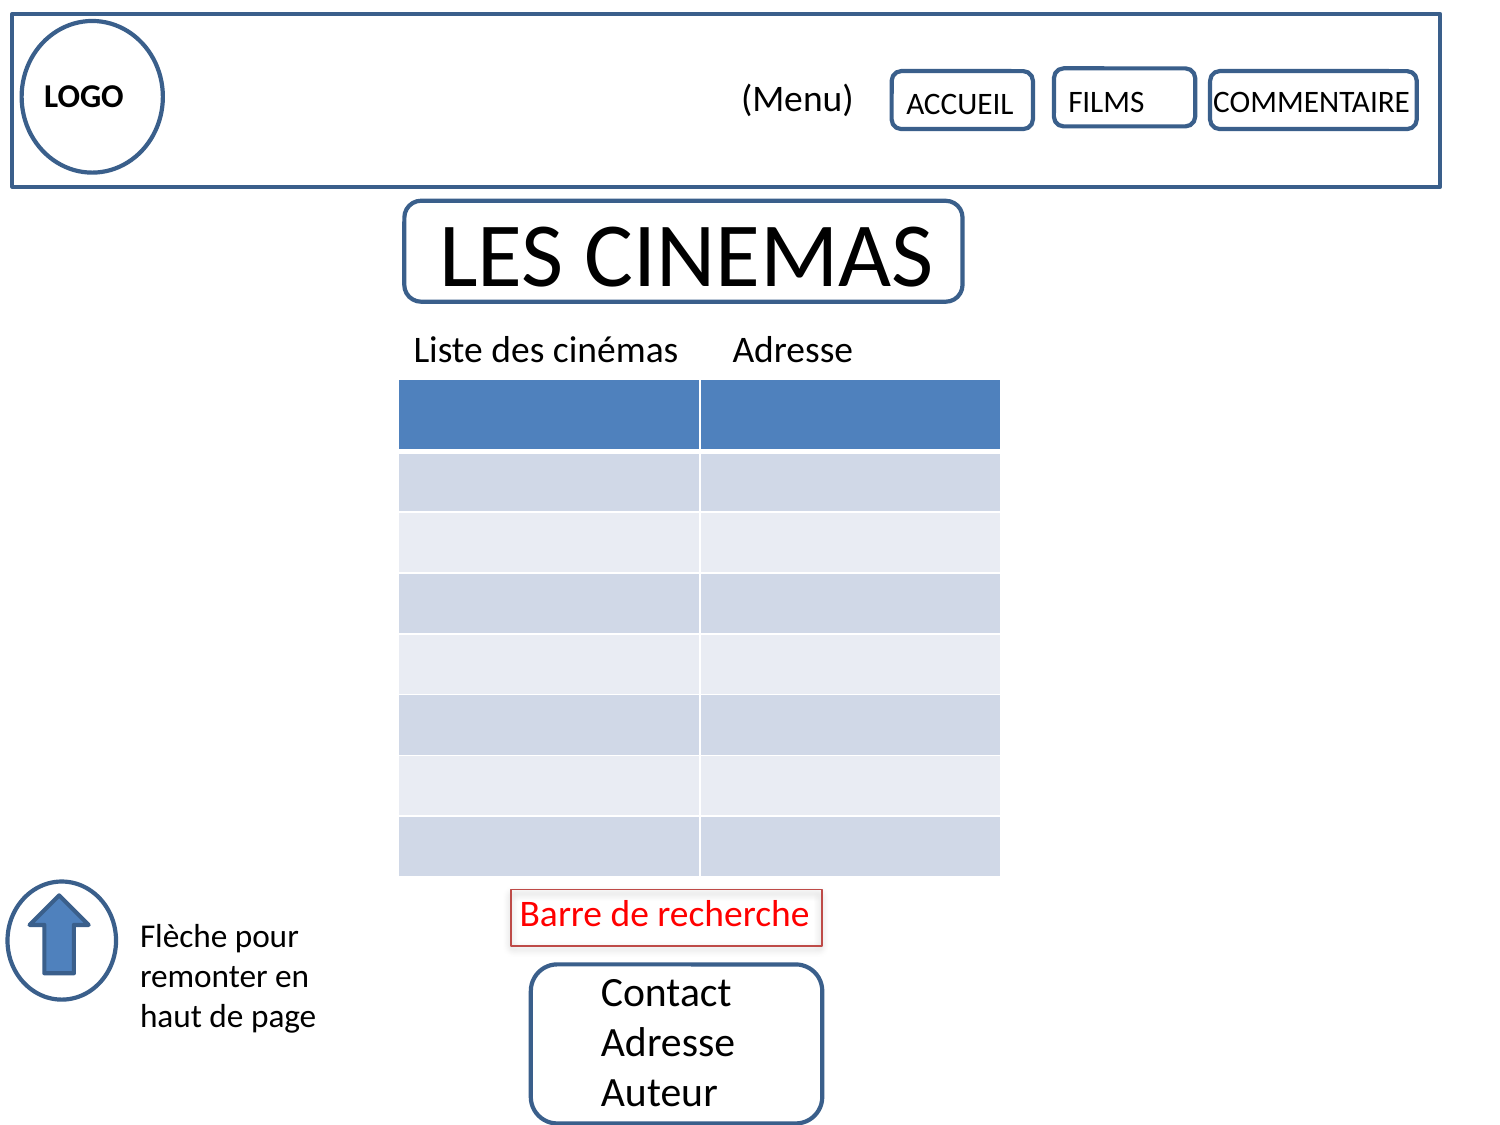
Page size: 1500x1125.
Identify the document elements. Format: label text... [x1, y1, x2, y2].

table_cell [701, 513, 1000, 572]
table_cell [701, 635, 1000, 694]
text_box Contact Adresse Auteur [586, 956, 1340, 1122]
table_header [399, 380, 699, 449]
text_box ACCUEIL [891, 76, 1061, 129]
table_cell [399, 756, 699, 815]
text_box [528, 962, 825, 1125]
text_box [5, 879, 119, 1002]
table_cell [399, 513, 699, 572]
table_cell [399, 695, 699, 755]
text_box LES CINEMAS [424, 186, 1500, 312]
table_cell [701, 756, 1000, 815]
text_box Liste des cinémas [398, 318, 717, 378]
table_cell [701, 574, 1000, 633]
table_cell [399, 635, 699, 694]
table_cell [399, 817, 699, 876]
text_box Flèche pour remonter en haut de page [125, 906, 361, 1042]
table_cell [701, 454, 1000, 511]
text_box [1210, 126, 1417, 132]
text_box Adresse [717, 318, 995, 378]
text_box COMMENTAIRE [1230, 73, 1459, 126]
table_cell [701, 817, 1000, 876]
text_box [510, 889, 823, 947]
table_cell [399, 454, 699, 511]
text_box (Menu) [726, 66, 933, 127]
text_box [402, 198, 965, 304]
table_cell [399, 574, 699, 633]
text_box FILMS [1053, 73, 1230, 126]
text_box [10, 12, 1442, 189]
text_box Barre de recherche [504, 881, 833, 942]
text_box [1211, 68, 1416, 73]
table_header [701, 380, 1000, 449]
text_box [1051, 66, 1197, 122]
table_cell [701, 695, 1000, 755]
